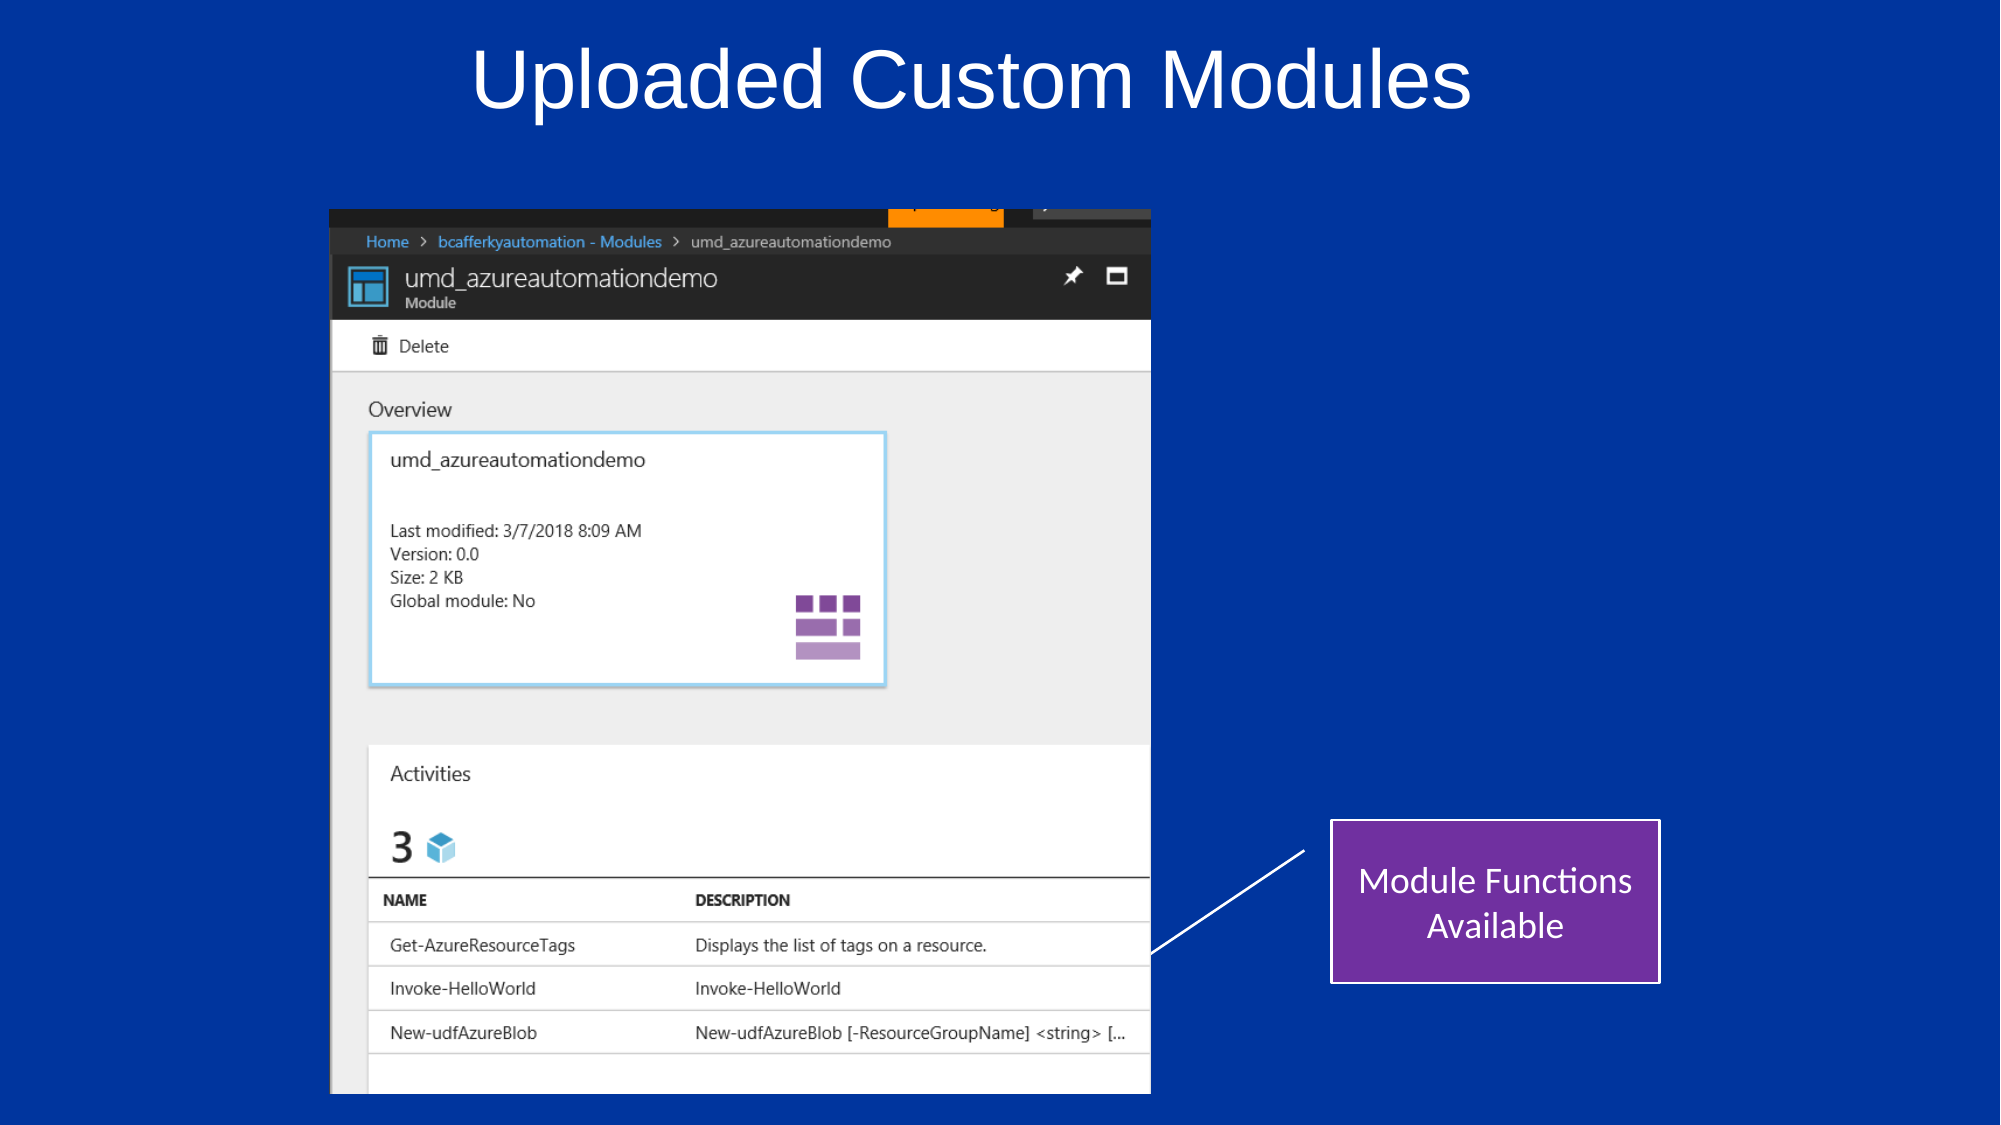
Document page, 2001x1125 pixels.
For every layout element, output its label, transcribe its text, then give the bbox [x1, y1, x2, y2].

picture [328, 209, 1151, 1095]
text_box Module Functions Available [1159, 849, 1306, 950]
text_box Module Functions Available [1330, 819, 1661, 984]
text_box Uploaded Custom Modules [455, 17, 1490, 133]
